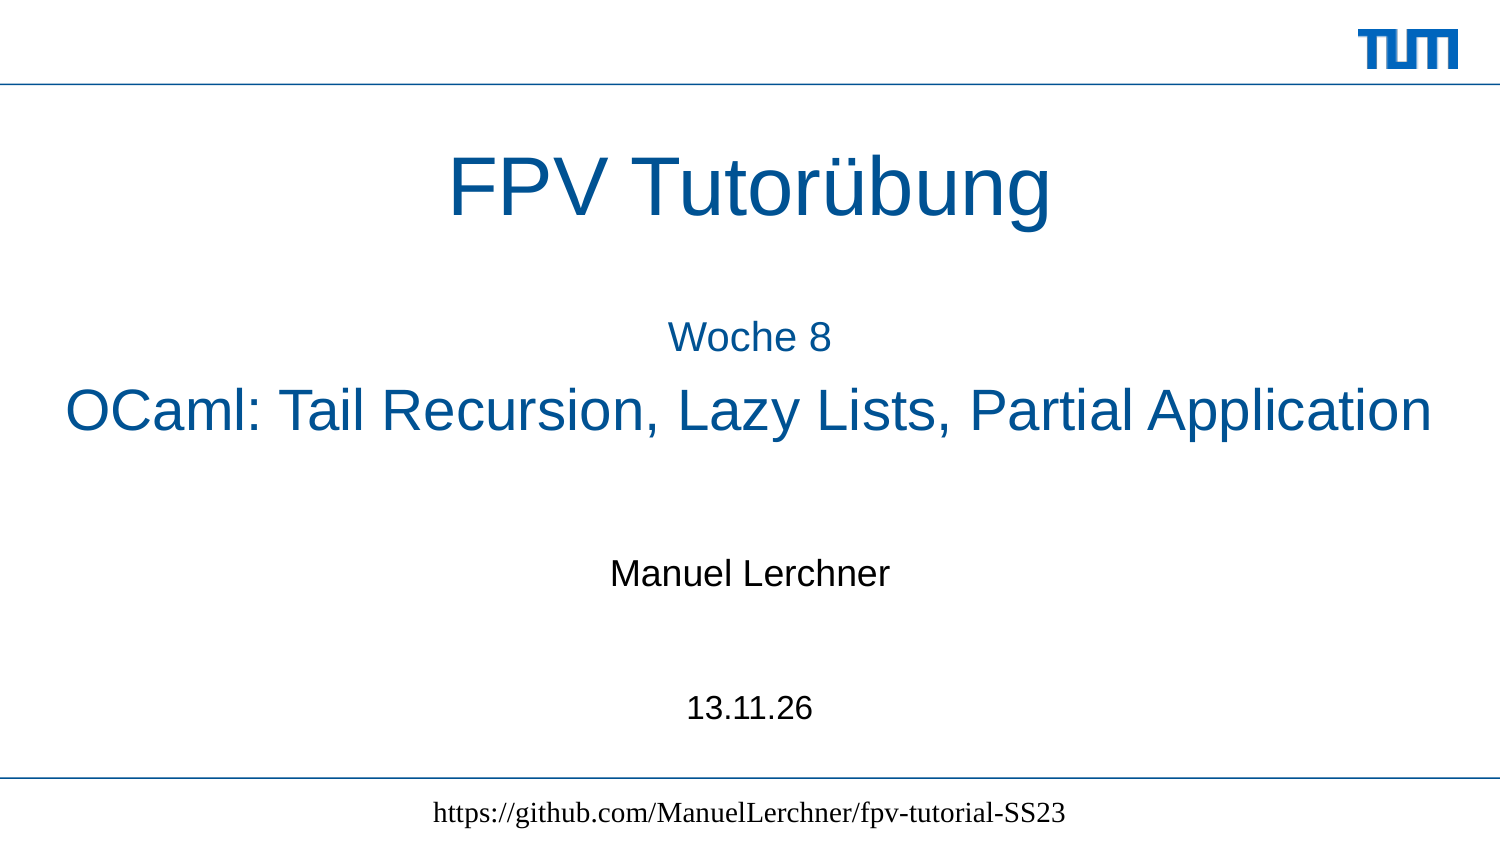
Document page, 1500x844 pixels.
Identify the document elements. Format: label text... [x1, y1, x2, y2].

text_box OCaml: Tail Recursion, Lazy Lists, Partial Application [0, 354, 1500, 448]
picture [1358, 29, 1458, 69]
text_box Woche 8 [631, 295, 868, 355]
title FPV Tutorübung [380, 118, 1120, 259]
text_box 14.06.2023 [632, 679, 868, 727]
text_box Manuel Lerchner [396, 501, 1104, 620]
footer https://github.com/ManuelLerchner/fpv-tutorial-SS23 [0, 777, 1500, 844]
